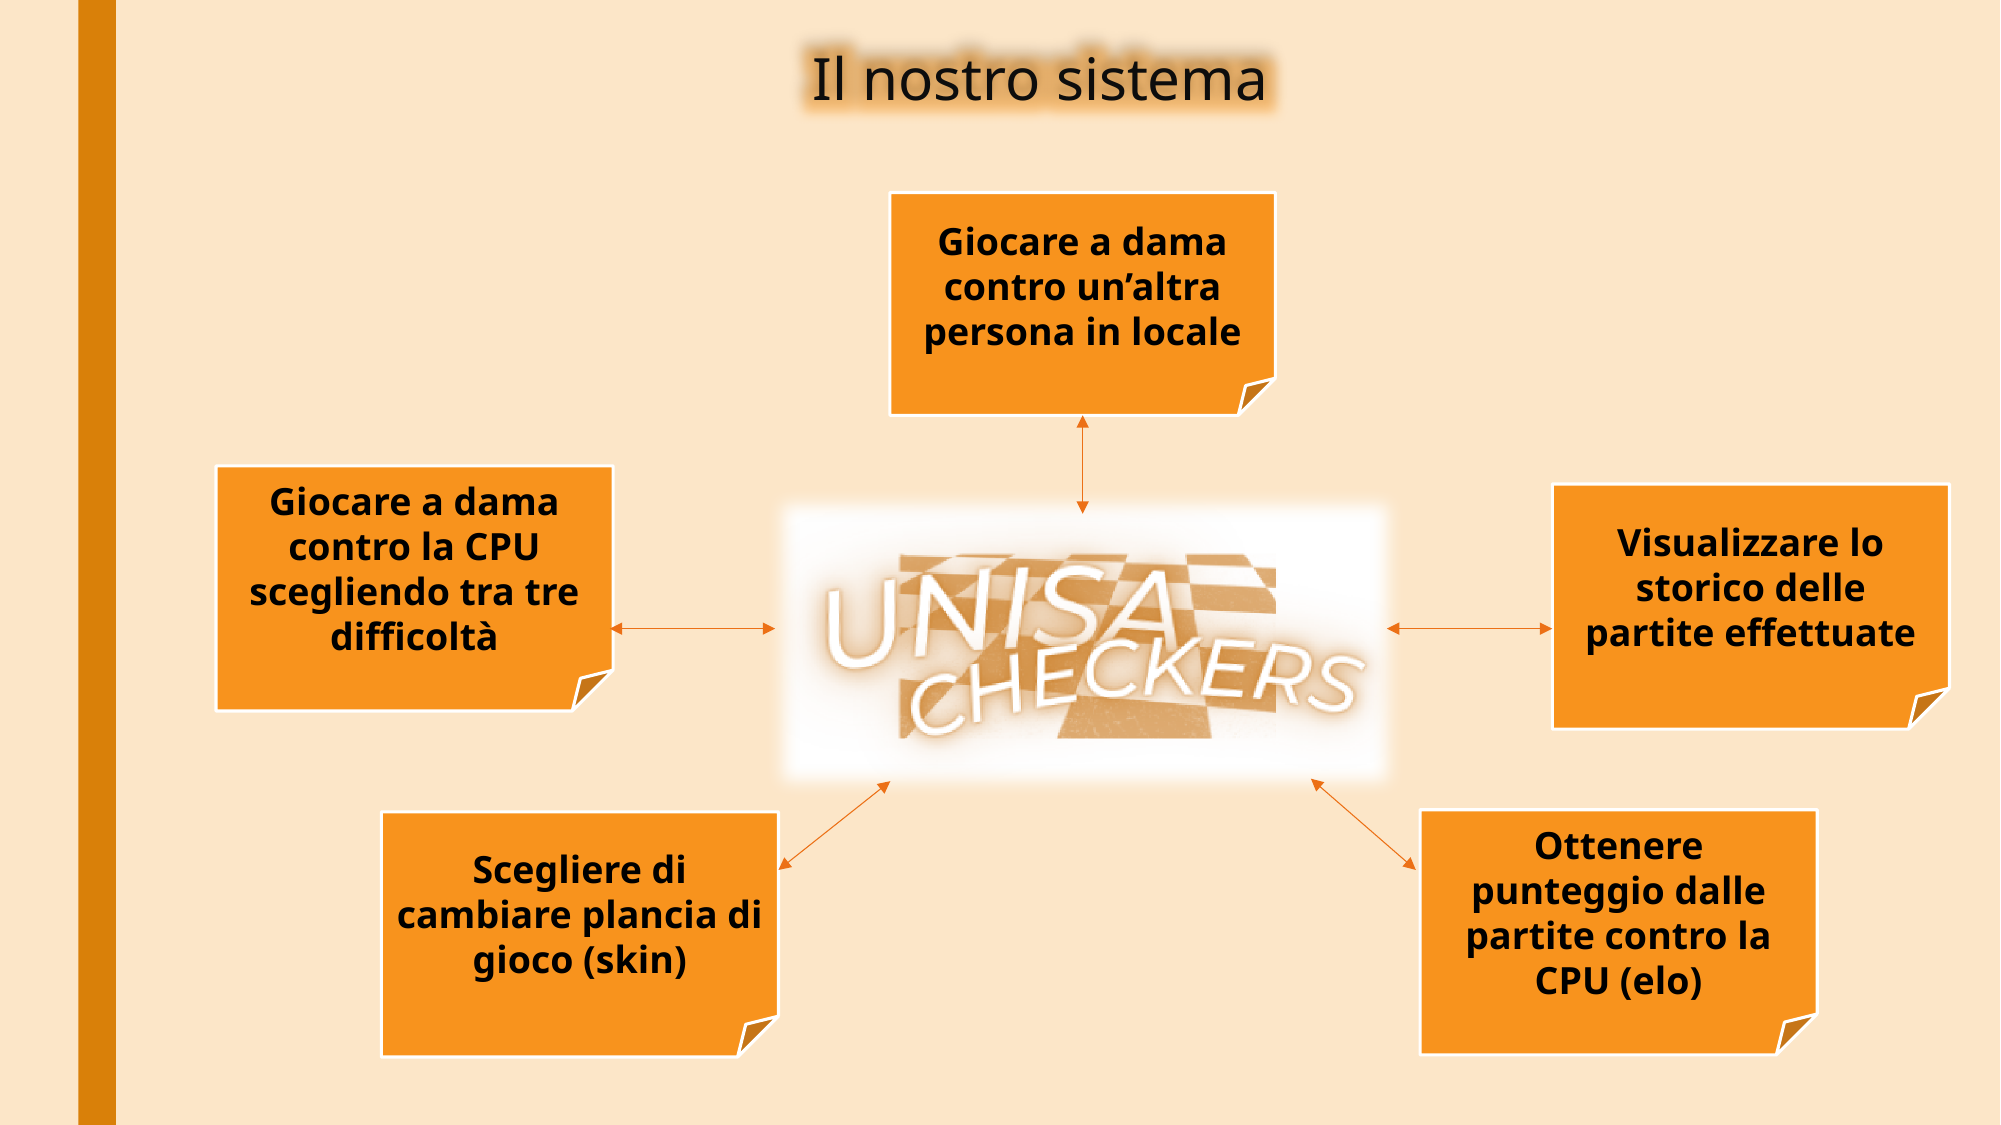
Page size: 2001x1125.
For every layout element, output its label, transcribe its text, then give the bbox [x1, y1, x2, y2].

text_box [778, 781, 891, 870]
text_box Giocare a dama contro la CPU scegliendo tra tre difficoltà [214, 464, 615, 713]
text_box Visualizzare lo storico delle partite effettuate [1550, 482, 1952, 731]
text_box Il nostro sistema [695, 35, 1386, 120]
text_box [1310, 778, 1416, 870]
text_box Scegliere di cambiare plancia di gioco (skin) [379, 810, 781, 1059]
text_box Giocare a dama contro un’altra persona in locale [888, 190, 1277, 417]
picture [765, 487, 1404, 799]
text_box Ottenere punteggio dalle partite contro la CPU (elo) [1418, 808, 1819, 1057]
